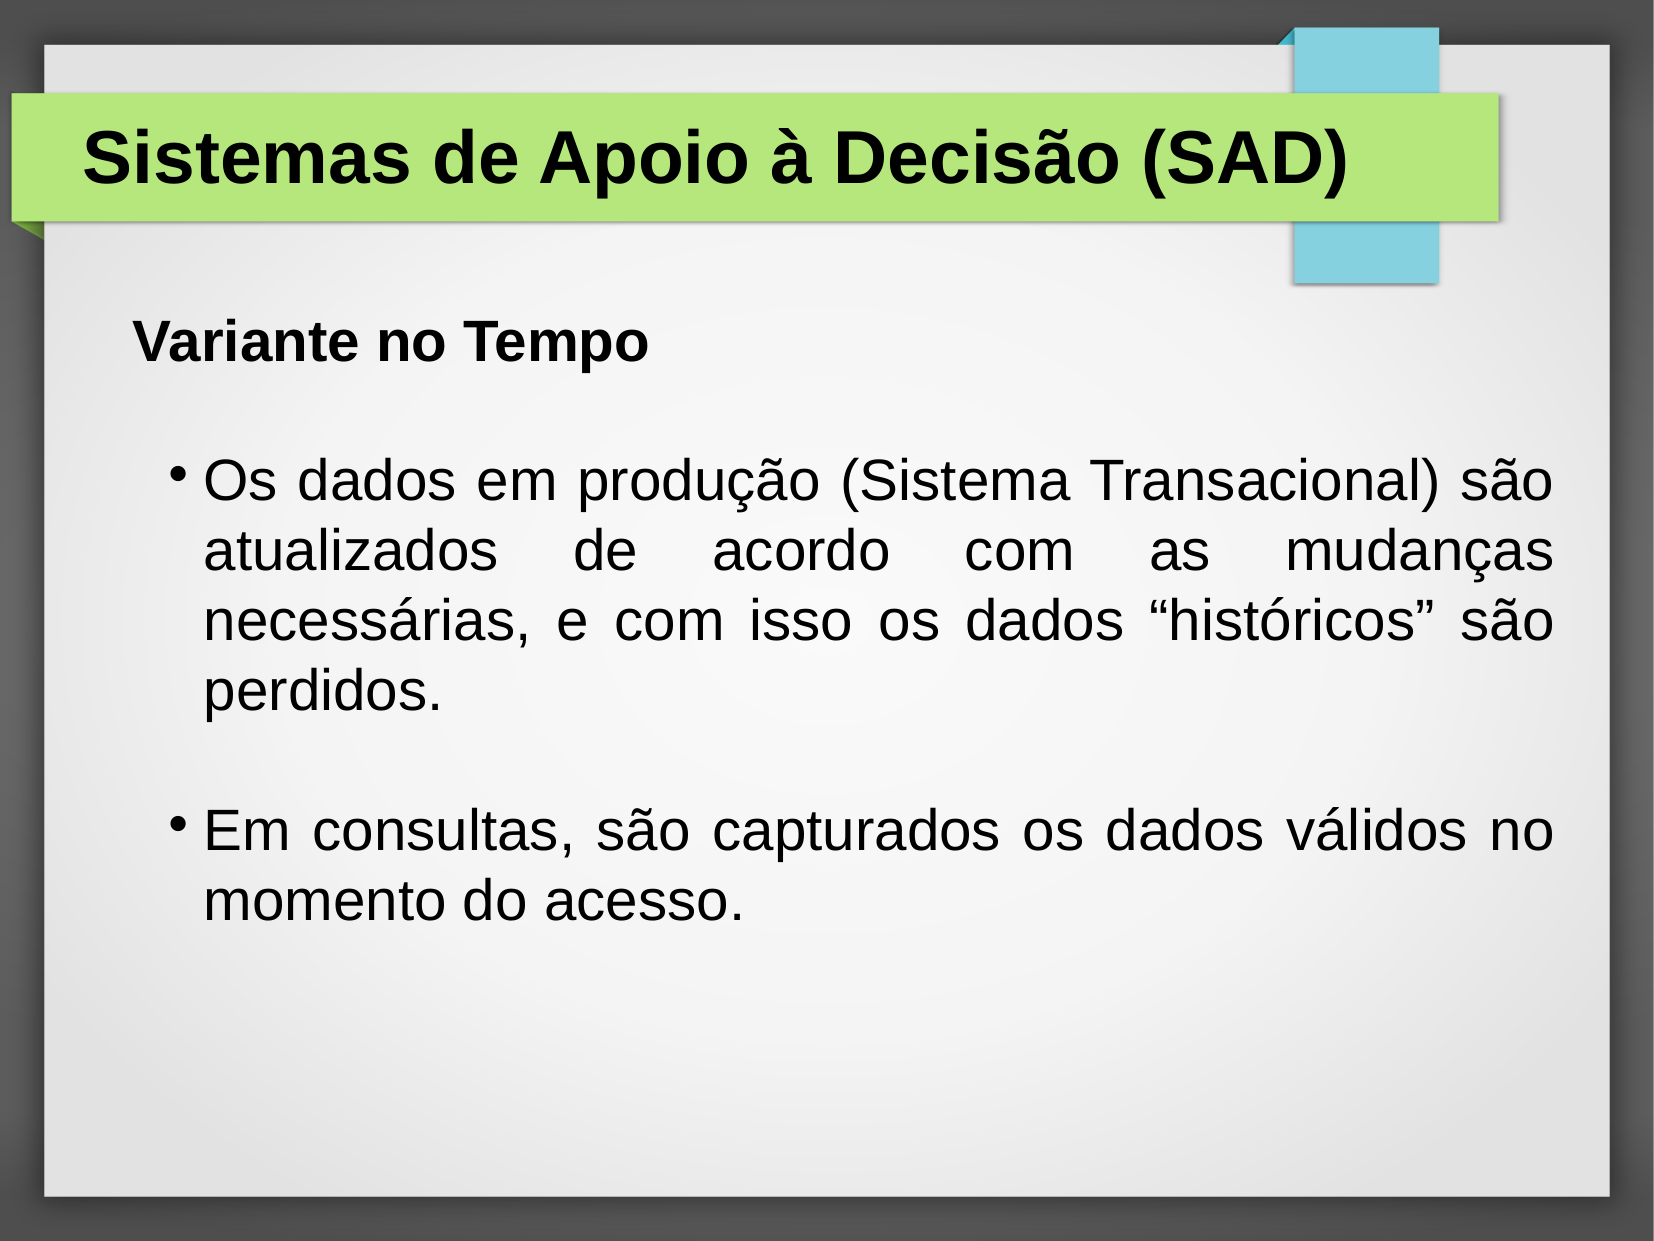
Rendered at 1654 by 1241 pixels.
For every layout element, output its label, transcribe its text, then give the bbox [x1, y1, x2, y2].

title Sistemas de Apoio à Decisão (SAD) [82, 69, 1500, 238]
picture [0, 0, 1654, 1241]
text_box Variante no Tempo Os dados em produção (Sistema Transacional) são atualizados de acordo com as mudanças necessárias, e com isso os dados “históricos” são perdidos. Em consultas, são capturados os dados válidos no momento do acesso. [118, 295, 1571, 1111]
